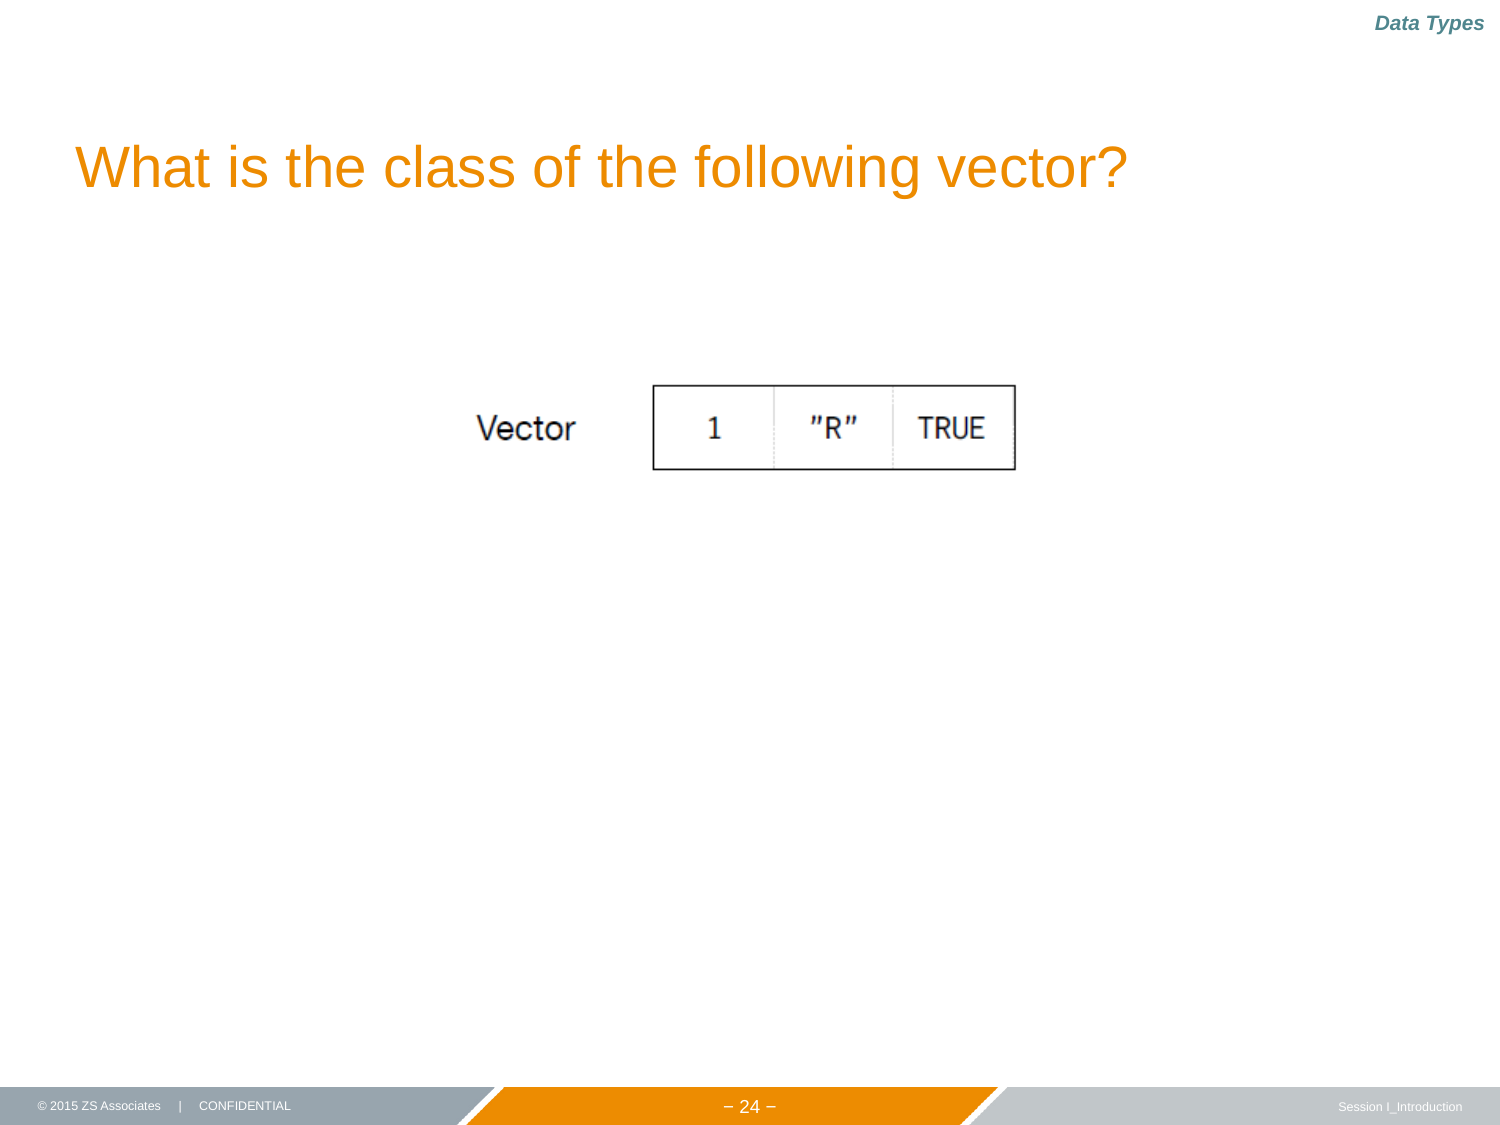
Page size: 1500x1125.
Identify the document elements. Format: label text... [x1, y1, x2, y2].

picture [462, 349, 1038, 491]
text_box Data Types [1162, 0, 1500, 45]
picture [0, 1087, 1500, 1125]
title What is the class of the following vector? [74, 128, 1426, 200]
